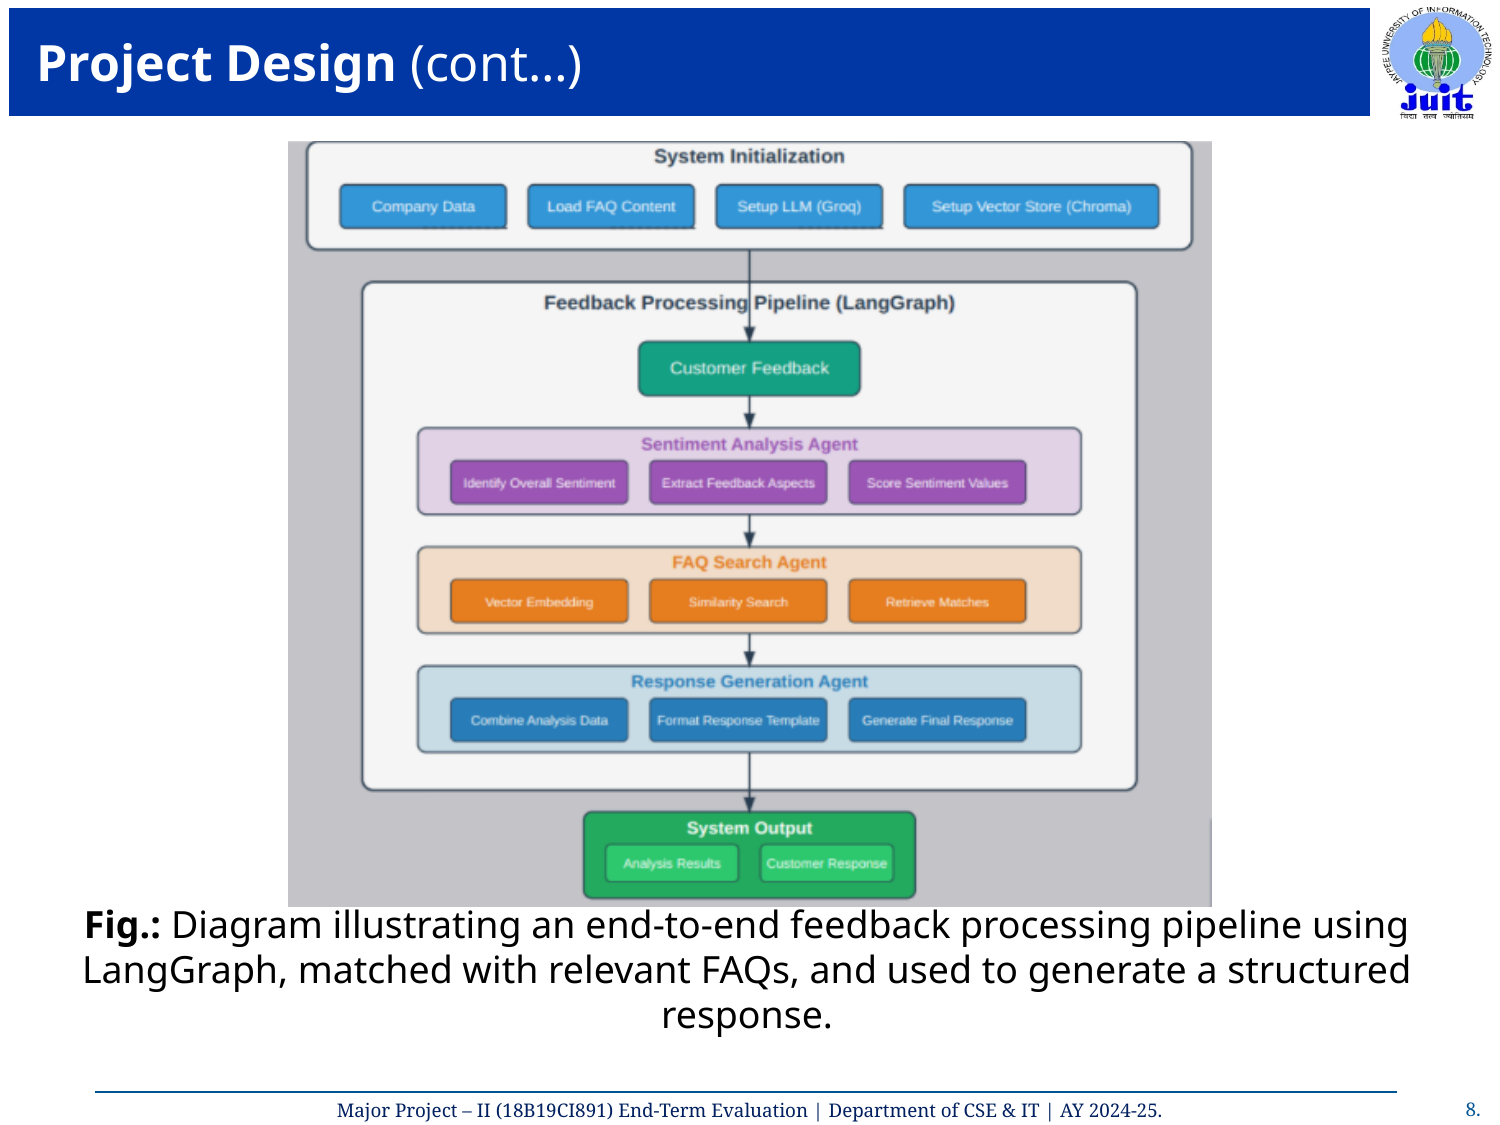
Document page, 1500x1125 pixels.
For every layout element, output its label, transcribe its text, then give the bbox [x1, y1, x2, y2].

text_box Fig.: Diagram illustrating an end-to-end feedback processing pipeline using LangGraph, matched with relevant FAQs, and used to generate a structured response. [12, 131, 1482, 1083]
title Project Design (cont…) [4, 2, 1375, 121]
picture [1375, 7, 1500, 119]
picture [288, 141, 1212, 908]
